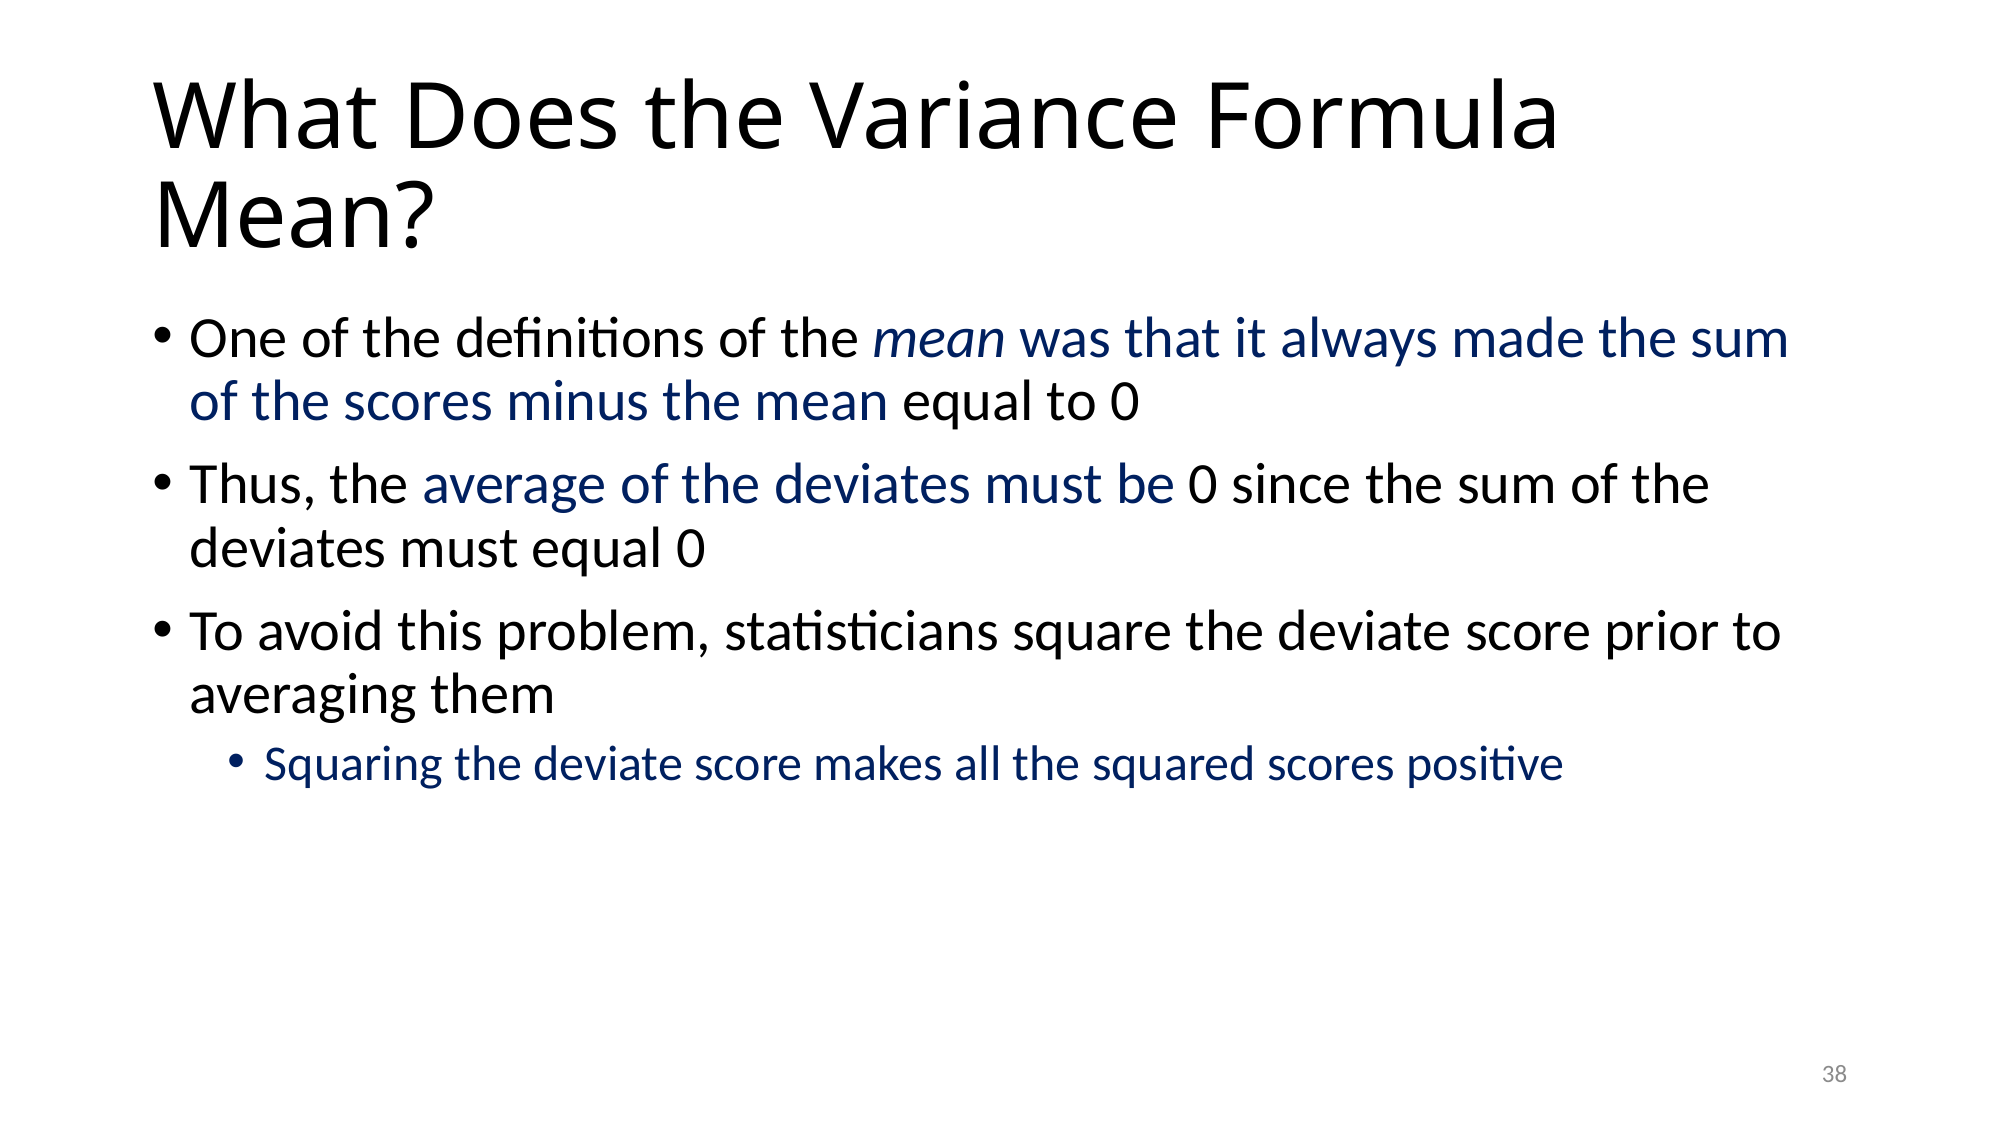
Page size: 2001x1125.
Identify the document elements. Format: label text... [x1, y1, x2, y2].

title What Does the Variance Formula Mean? [137, 59, 1863, 278]
list One of the definitions of the mean was that it always made the sum of the scores minus the mean equal to 0 Thus, the average of the deviates must be 0 since the sum of the deviates must equal 0 To avoid this problem, statisticians square the deviate score prior to averaging them Squaring the deviate score makes all the squared scores positive [137, 299, 1863, 1014]
slide_number 38 [1412, 1042, 1863, 1103]
